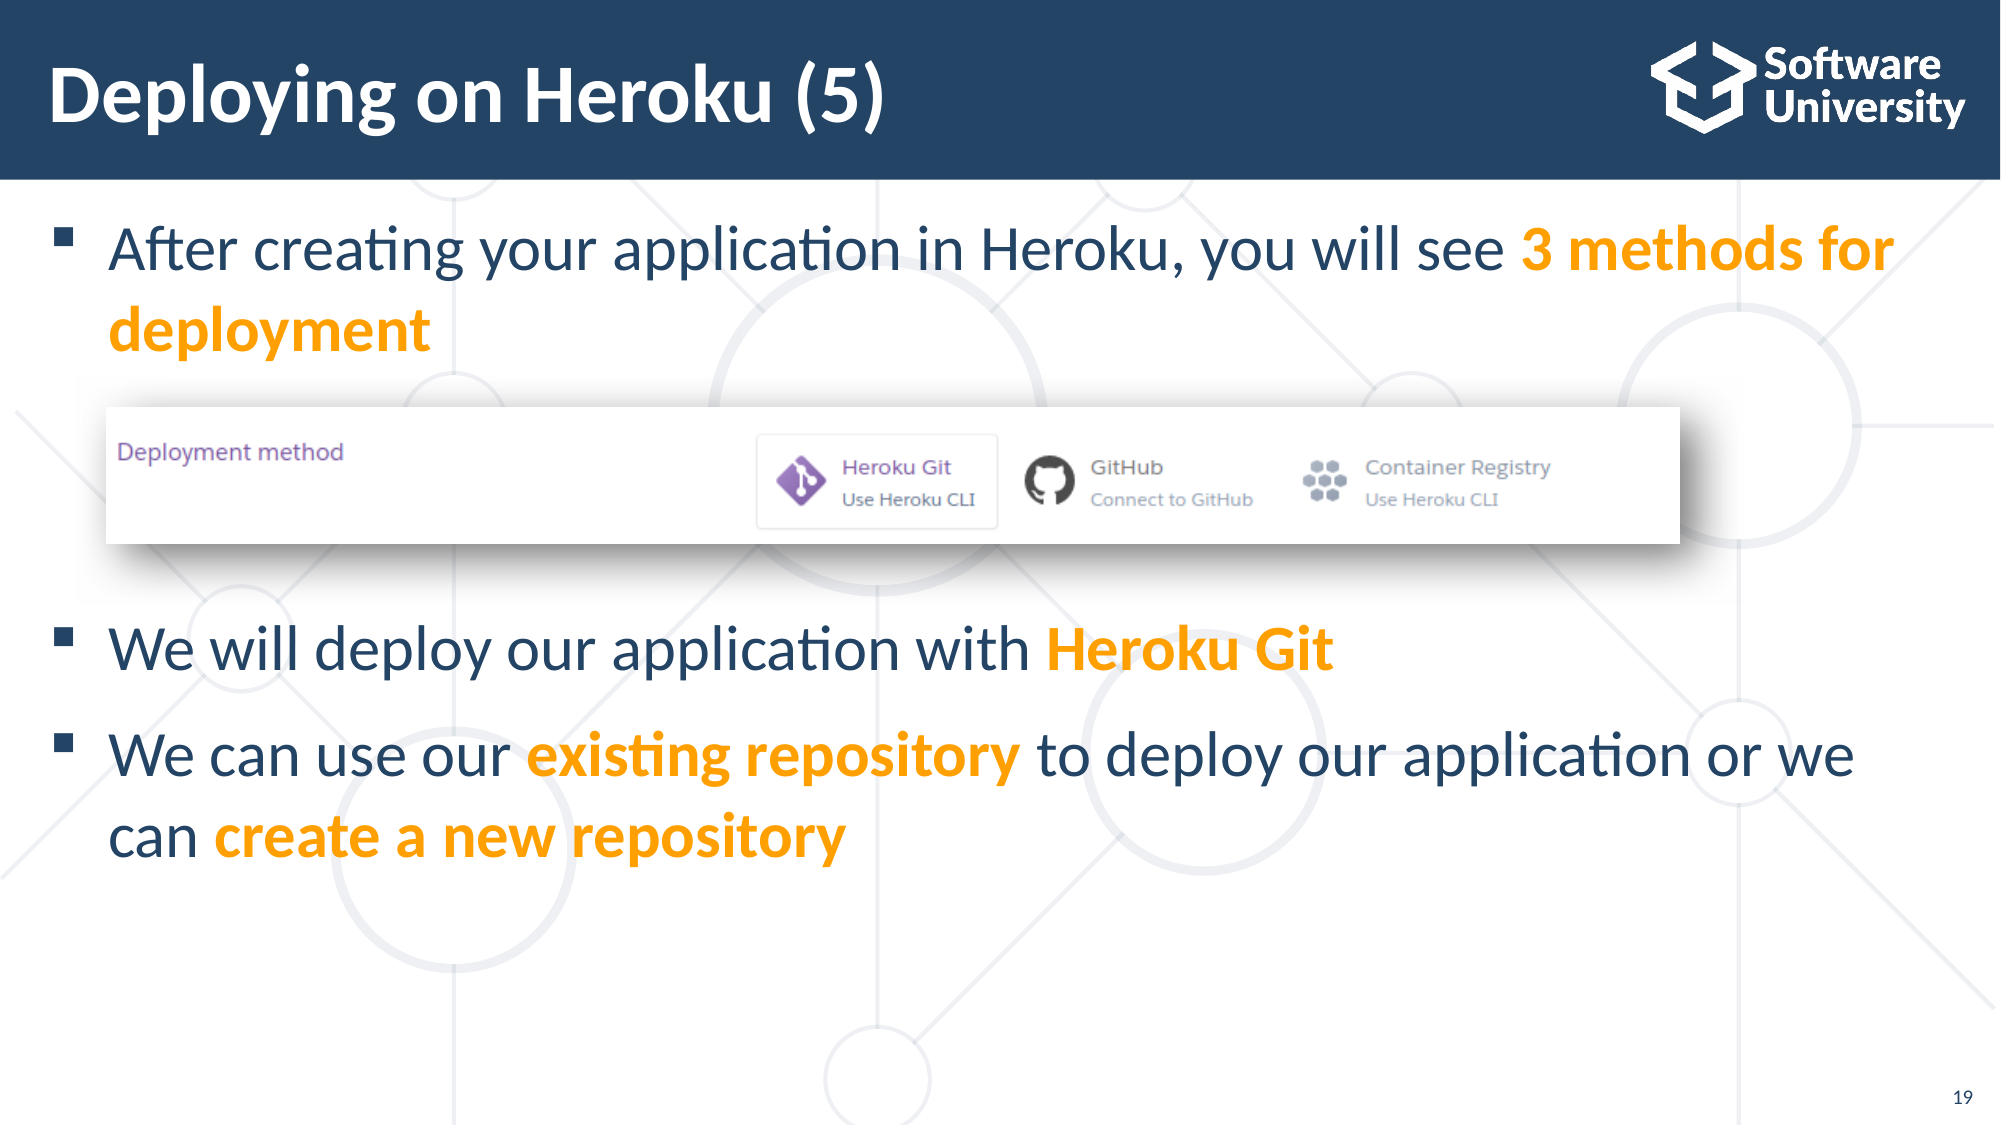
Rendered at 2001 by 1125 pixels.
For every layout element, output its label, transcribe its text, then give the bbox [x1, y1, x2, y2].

slide_number 19 [1927, 1067, 1989, 1117]
title Deploying on Heroku (5) [31, 16, 1625, 162]
list After creating your application in Heroku, you will see 3 methods for deployment We will deploy our application with Heroku Git We can use our existing repository to deploy our application or we can create a new repository [31, 196, 1970, 1104]
picture [106, 407, 1681, 544]
picture [1651, 41, 1966, 134]
